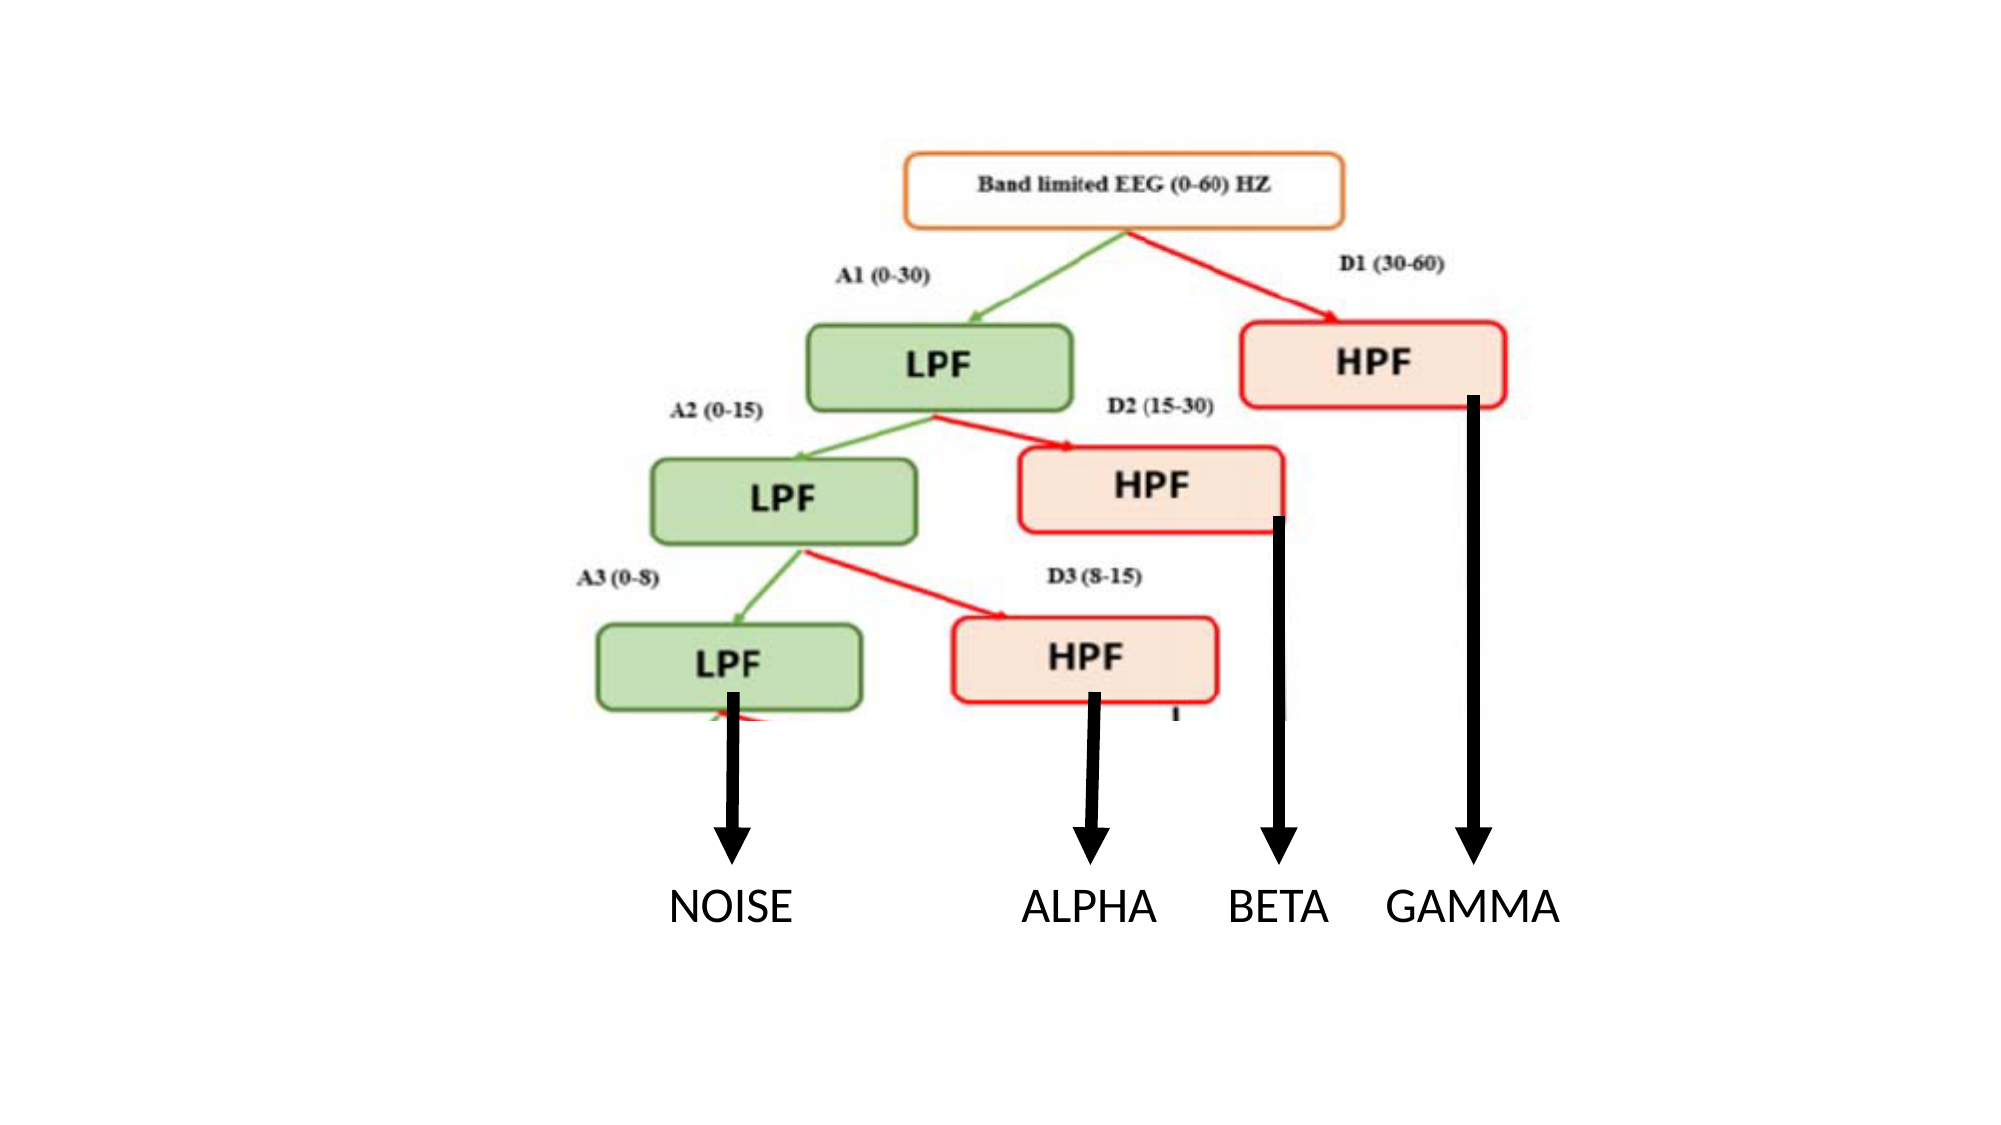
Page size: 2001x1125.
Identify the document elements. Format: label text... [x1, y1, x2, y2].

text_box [1090, 691, 1095, 866]
text_box NOISE [653, 864, 811, 940]
text_box GAMMA [1370, 864, 1578, 940]
picture [539, 105, 1537, 722]
text_box BETA [1212, 864, 1346, 940]
text_box ALPHA [1006, 864, 1175, 940]
